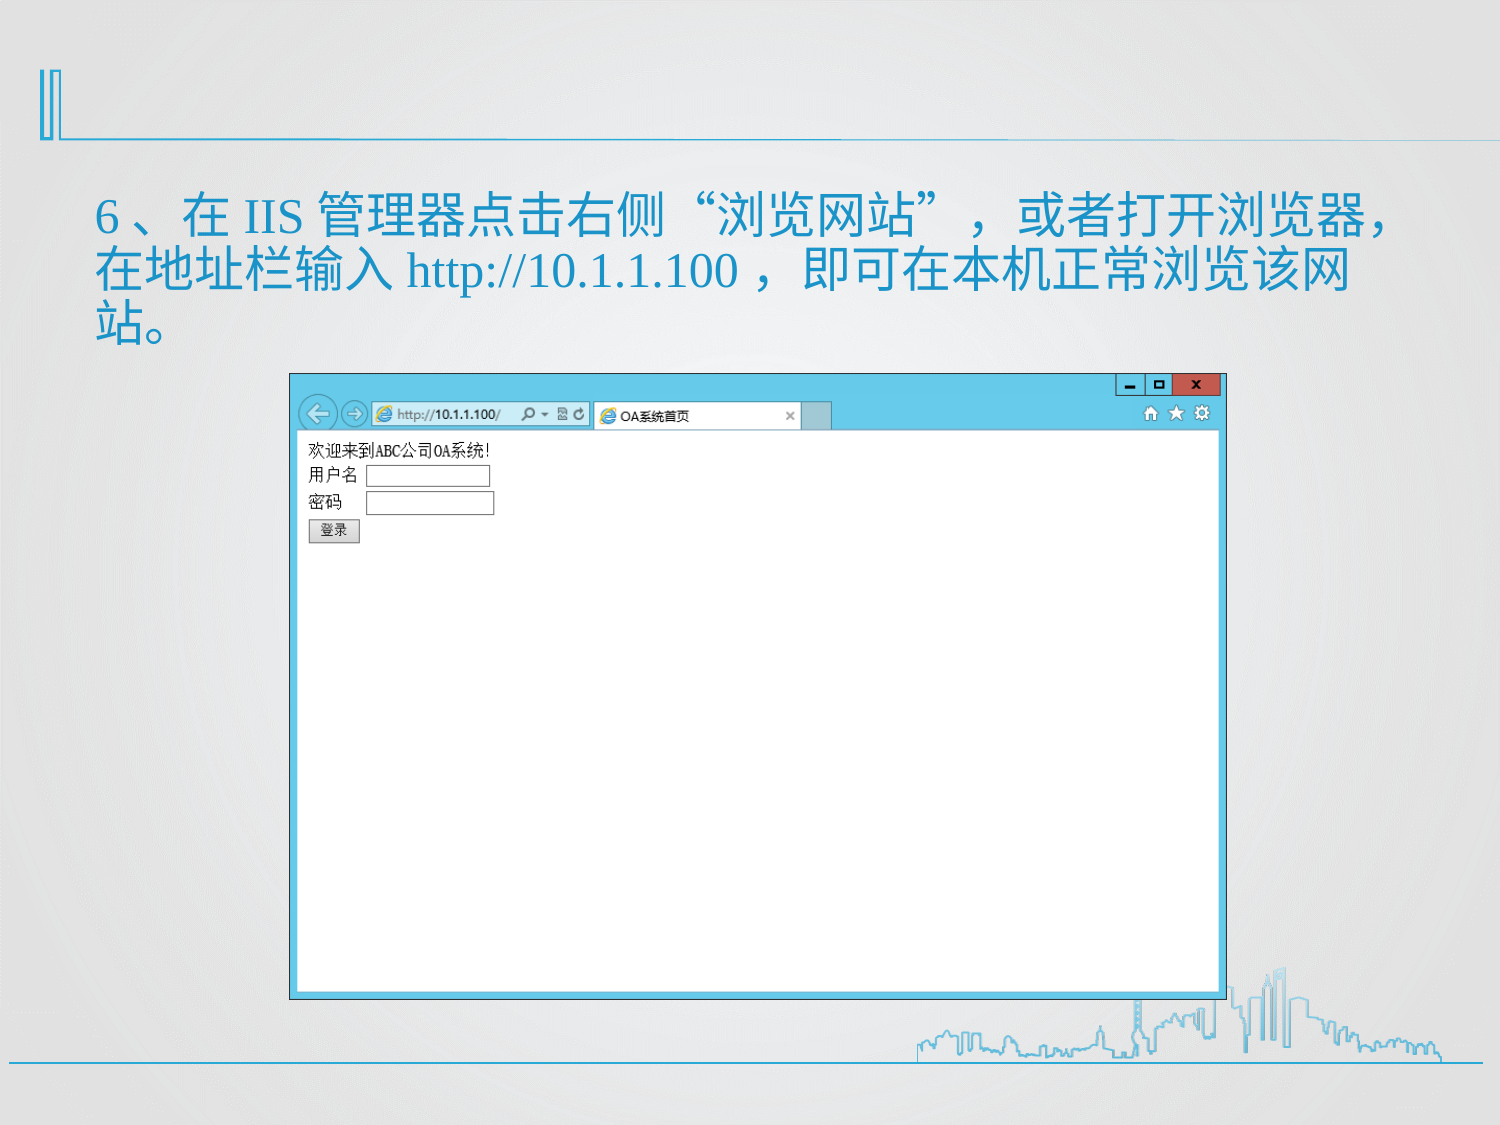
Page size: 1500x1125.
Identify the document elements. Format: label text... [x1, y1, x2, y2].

picture [0, 0, 1500, 1125]
list 6、在IIS管理器点击右侧“浏览网站”，或者打开浏览器，在地址栏输入http://10.1.1.100，即可在本机正常浏览该网站。 [79, 183, 1407, 1060]
